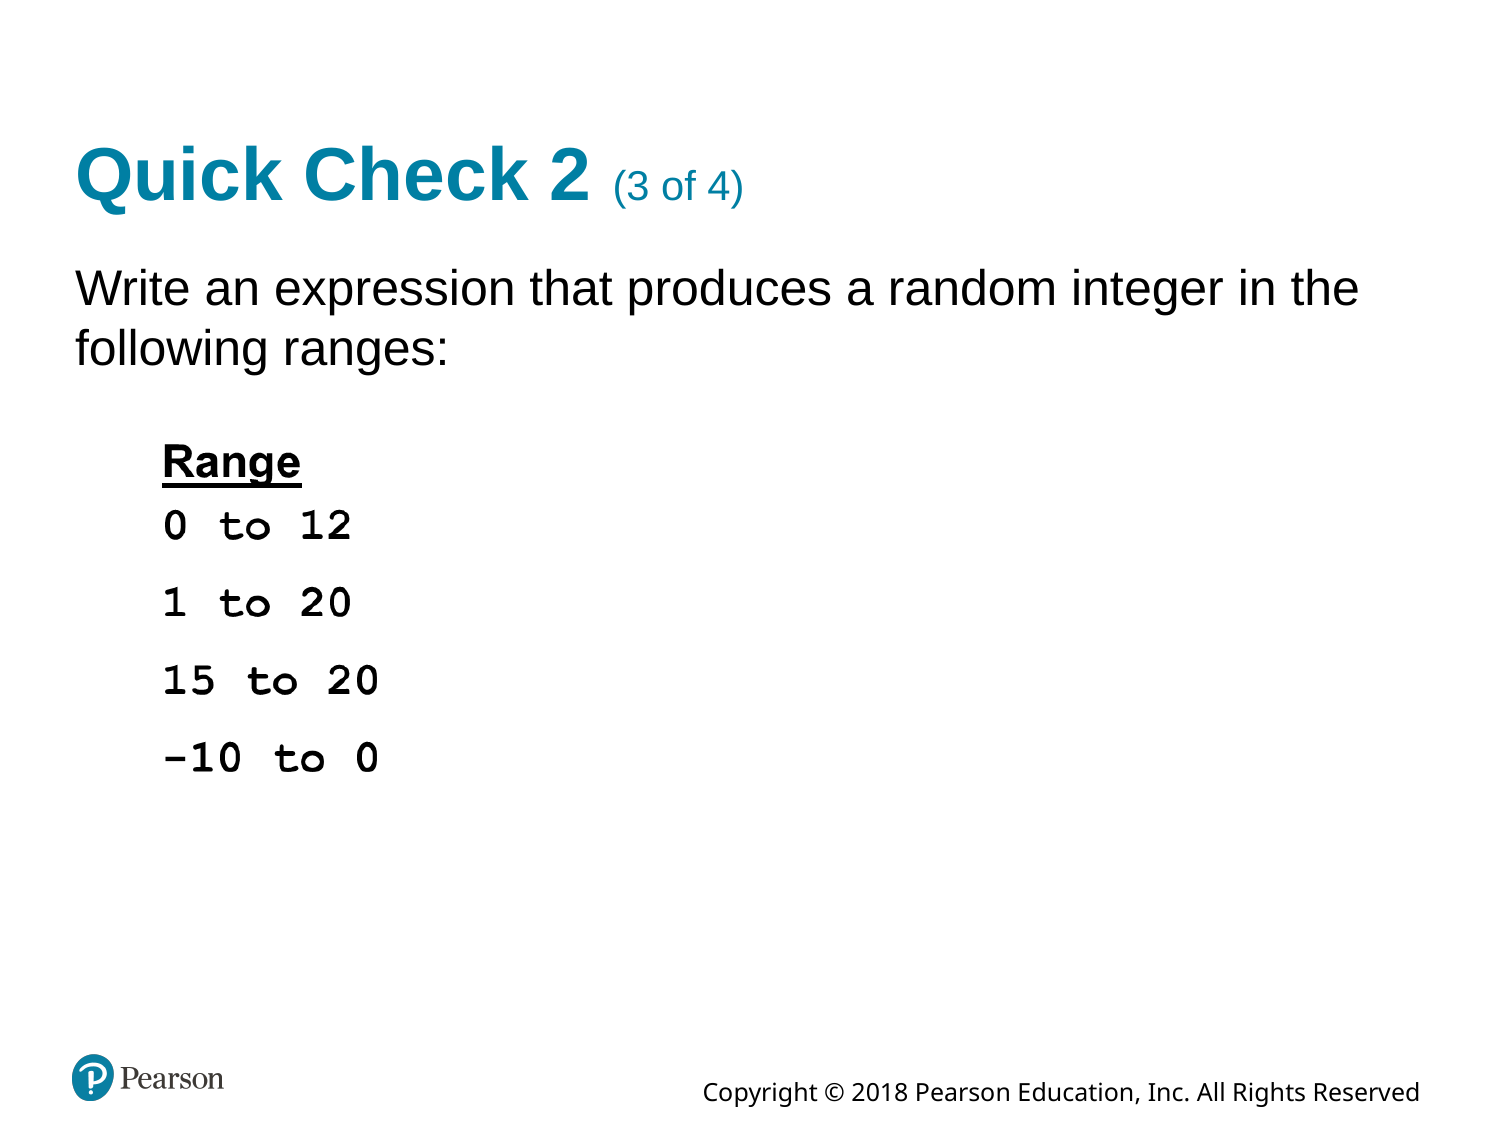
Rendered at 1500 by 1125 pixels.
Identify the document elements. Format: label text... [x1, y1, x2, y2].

picture [72, 1054, 88, 1070]
list Write an expression that produces a random integer in the following ranges: [75, 255, 1425, 402]
picture [72, 1087, 83, 1101]
title Quick Check 2 (3 of 4) [75, 35, 1425, 216]
picture [80, 1063, 106, 1088]
picture [133, 419, 408, 813]
picture [98, 1054, 224, 1101]
